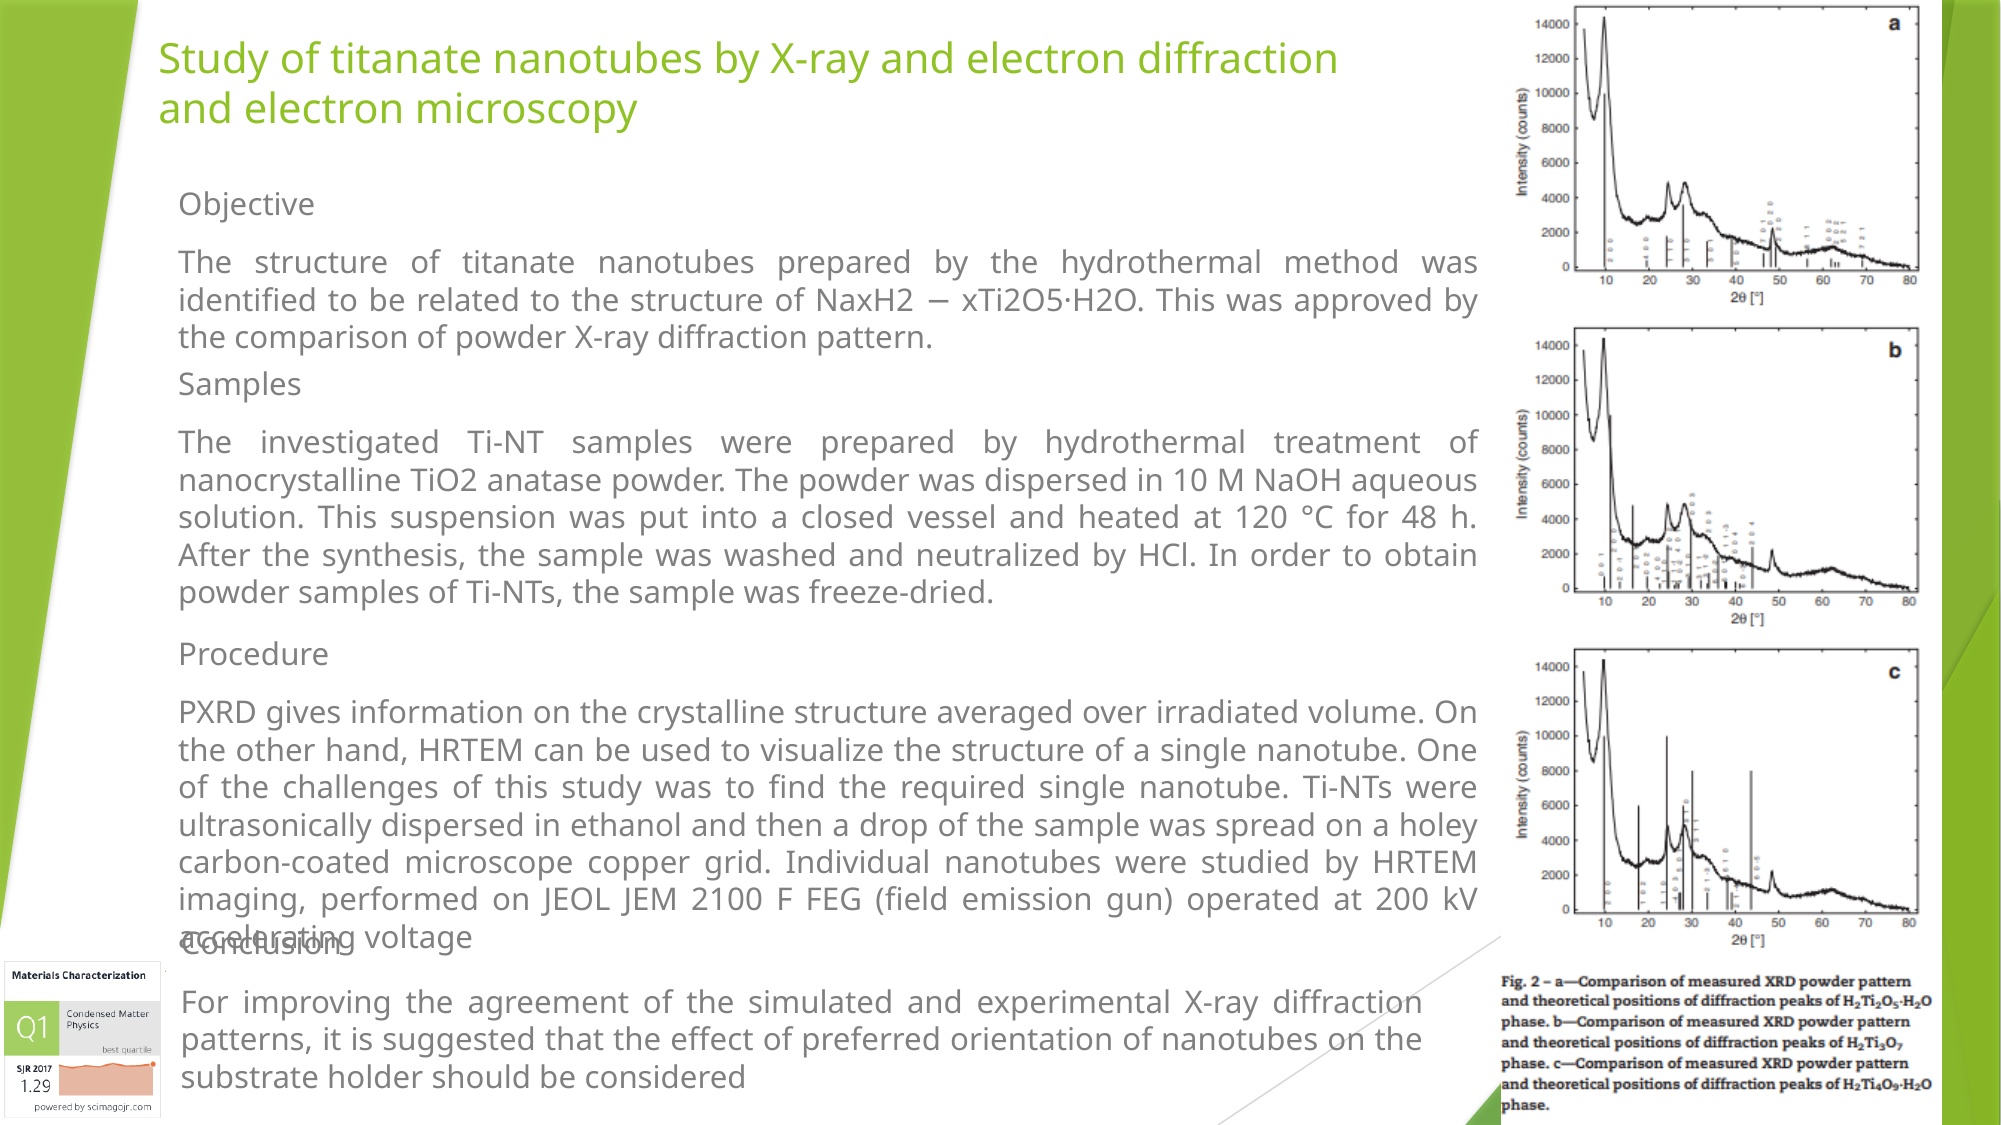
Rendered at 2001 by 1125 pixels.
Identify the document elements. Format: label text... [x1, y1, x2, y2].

text_box Conclusion For improving the agreement of the simulated and experimental X-ray diffraction patterns, it is suggested that the effect of preferred orientation of nanotubes on the substrate holder should be considered [165, 949, 1440, 1097]
subtitle Objective The structure of titanate nanotubes prepared by the hydrothermal method was identified to be related to the structure of NaxH2 − xTi2O5·H2O. This was approved by the comparison of powder X-ray diffraction pattern. [163, 176, 1495, 356]
picture [1500, 0, 1942, 1125]
text_box Procedure PXRD gives information on the crystalline structure averaged over irradiated volume. On the other hand, HRTEM can be used to visualize the structure of a single nanotube. One of the challenges of this study was to find the required single nanotube. Ti-NTs were ultrasonically dispersed in ethanol and then a drop of the sample was spread on a holey carbon-coated microscope copper grid. Individual nanotubes were studied by HRTEM imaging, performed on JEOL JEM 2100 F FEG (field emission gun) operated at 200 kV accelerating voltage [163, 626, 1495, 949]
picture [1, 961, 167, 1125]
title Study of titanate nanotubes by X-ray and electron diffraction and electron microscopy [143, 10, 1418, 140]
text_box Samples The investigated Ti-NT samples were prepared by hydrothermal treatment of nanocrystalline TiO2 anatase powder. The powder was dispersed in 10 M NaOH aqueous solution. This suspension was put into a closed vessel and heated at 120 °C for 48 h. After the synthesis, the sample was washed and neutralized by HCl. In order to obtain powder samples of Ti-NTs, the sample was freeze-dried. [163, 356, 1495, 626]
